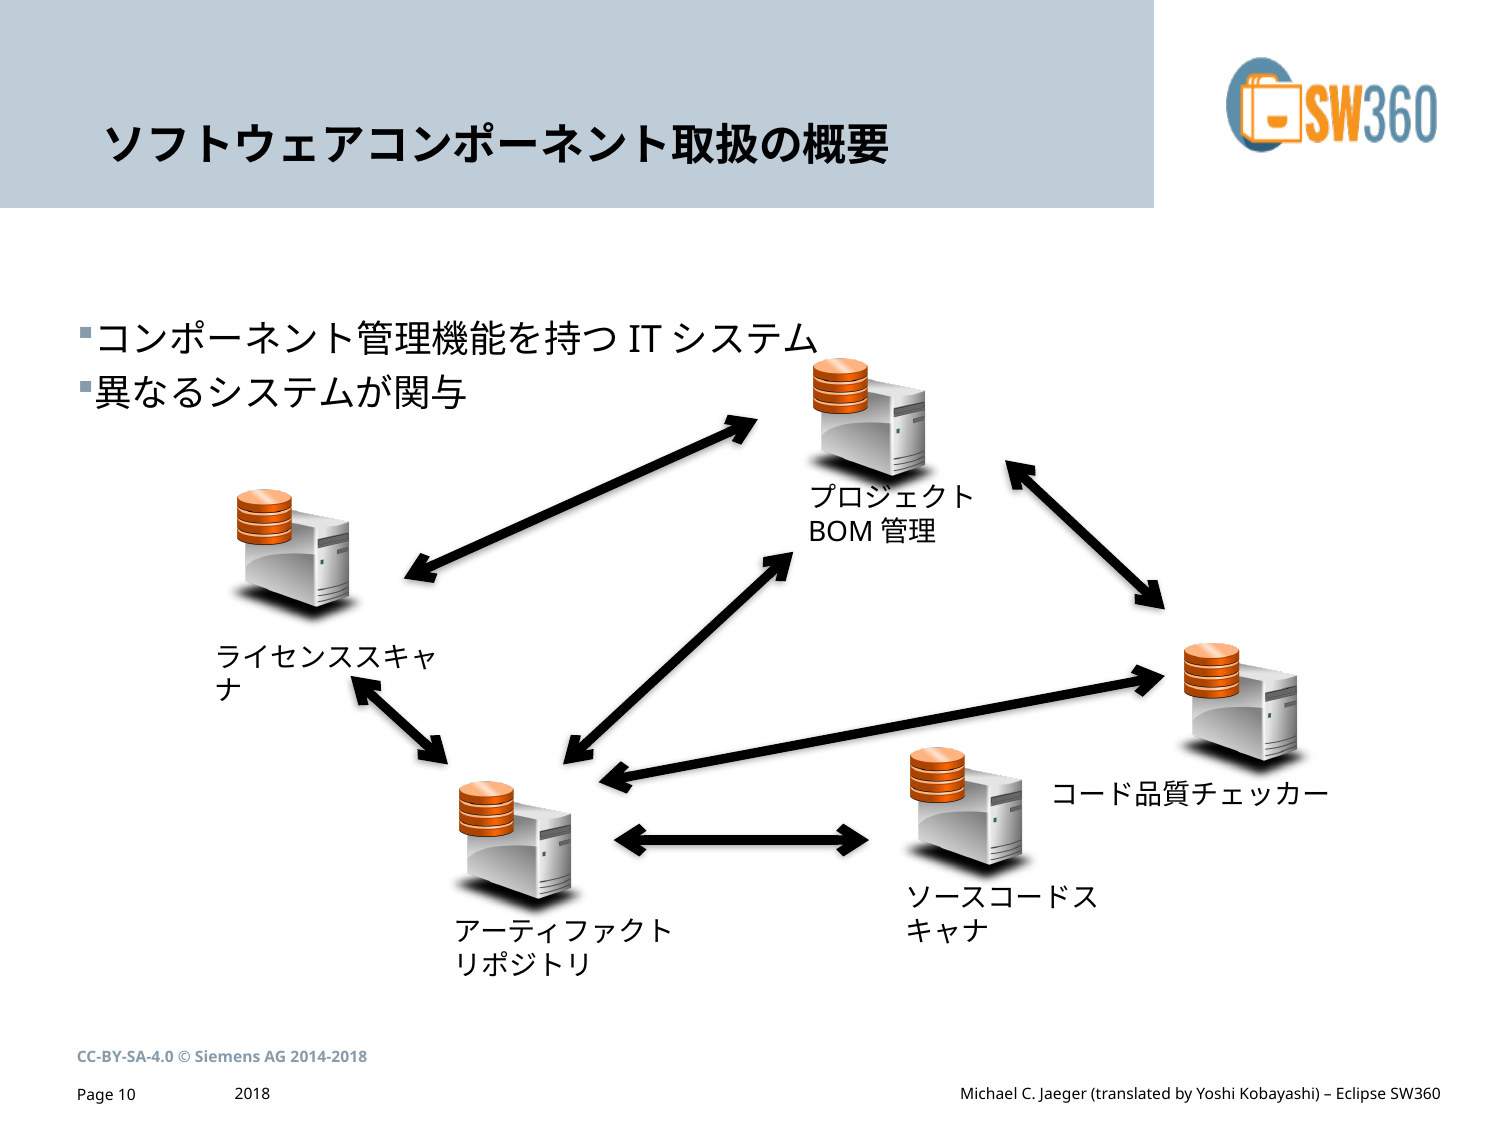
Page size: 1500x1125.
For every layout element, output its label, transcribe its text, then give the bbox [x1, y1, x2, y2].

picture [890, 783, 1047, 887]
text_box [350, 675, 449, 765]
picture [1164, 625, 1322, 783]
text_box ライセンススキャナ [200, 631, 475, 714]
text_box アーティファクト リポジトリ [439, 906, 714, 989]
title ソフトウェアコンポーネント取扱の概要 [0, 0, 1500, 209]
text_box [598, 675, 1166, 783]
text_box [403, 418, 759, 579]
text_box ソースコードスキャナ [890, 872, 1165, 955]
text_box プロジェクト BOM管理 [793, 472, 999, 555]
picture [438, 764, 596, 921]
picture [217, 471, 375, 629]
picture [793, 340, 950, 498]
list コンポーネント管理機能を持つITシステム 異なるシステムが関与 [76, 314, 1441, 417]
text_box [1004, 459, 1166, 610]
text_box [562, 551, 794, 765]
text_box コード品質チェッカー [1052, 769, 1350, 818]
